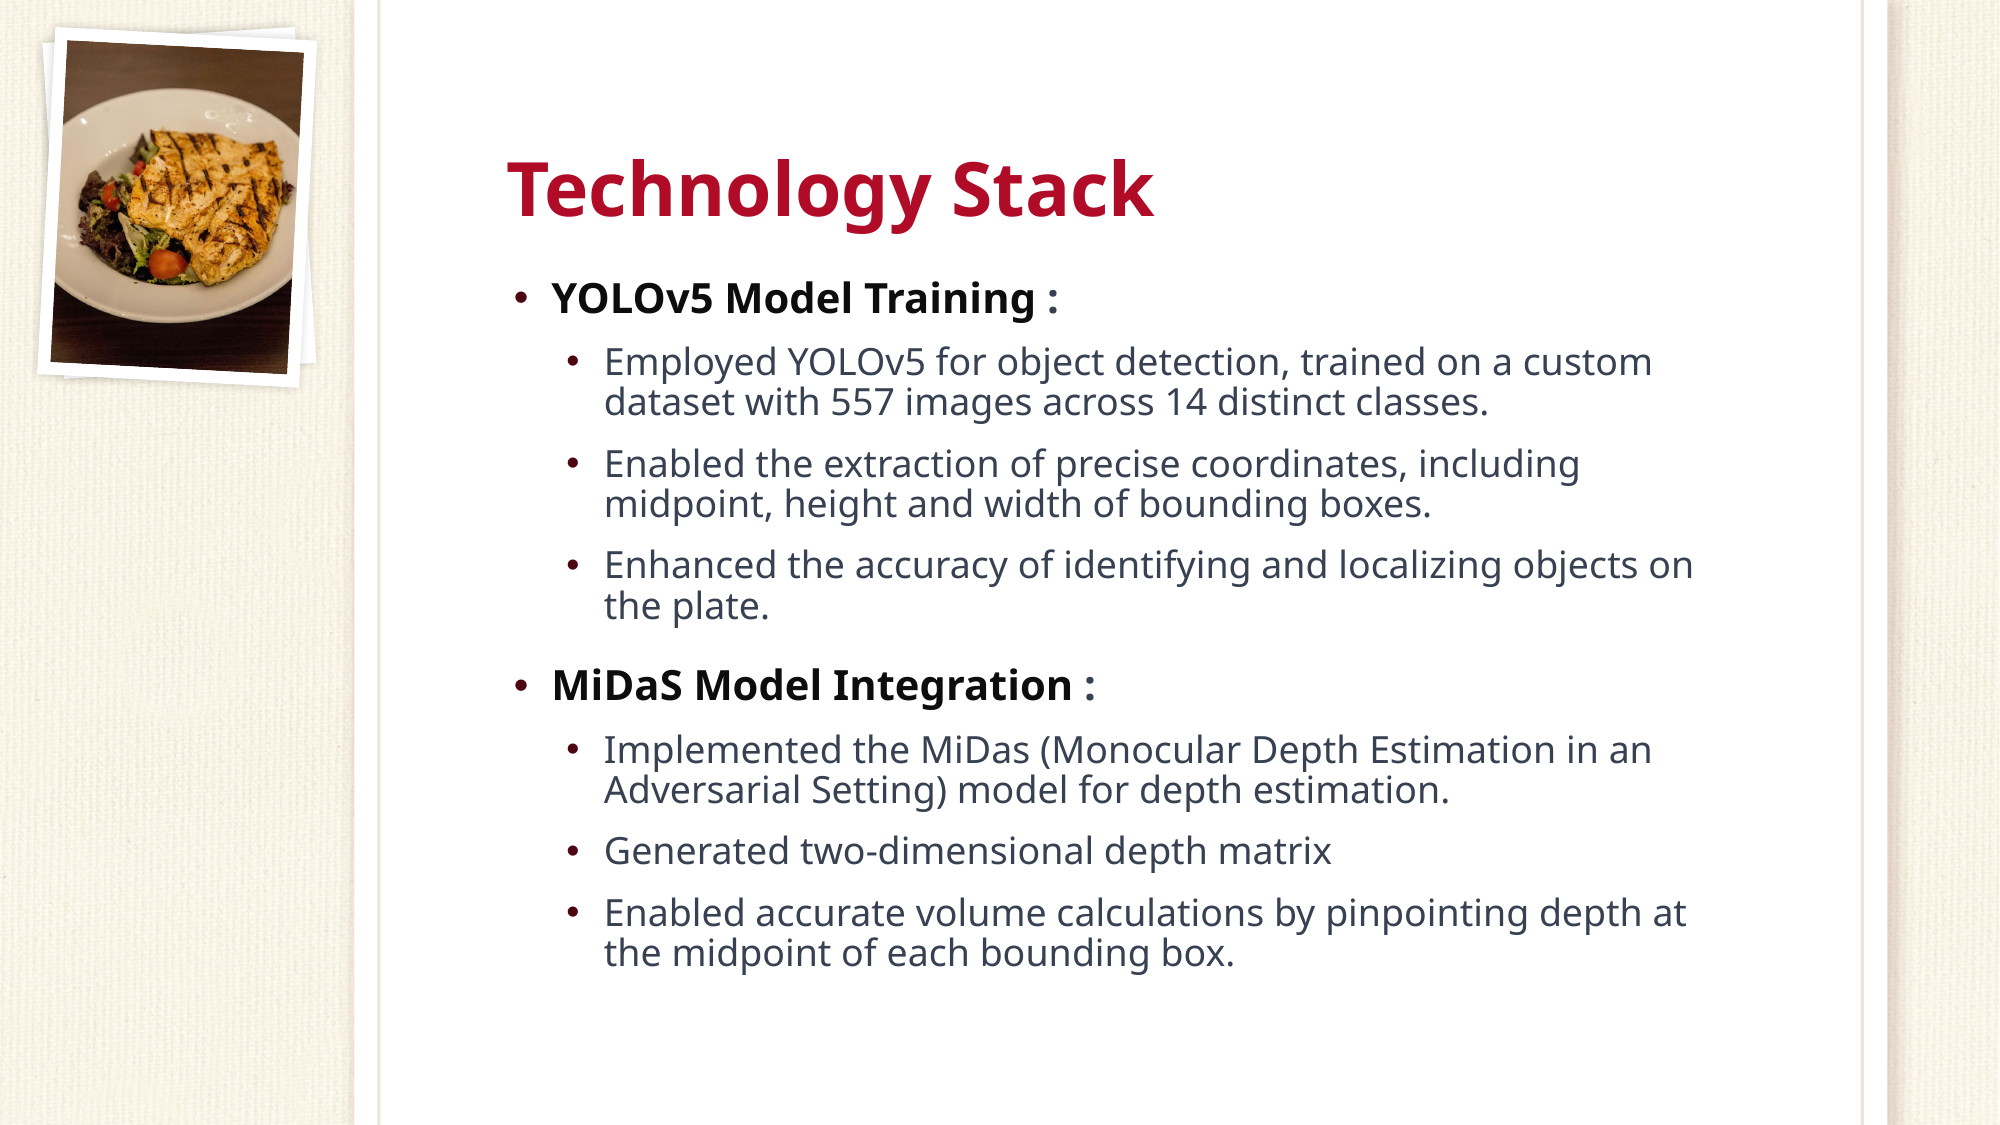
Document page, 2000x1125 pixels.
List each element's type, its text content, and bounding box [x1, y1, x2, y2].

title Technology Stack [491, 52, 1750, 240]
picture [1888, 0, 2000, 1125]
list YOLOv5 Model Training : Employed YOLOv5 for object detection, trained on a custom dataset with 557 images across 14 distinct classes. Enabled the extraction of precise coordinates, including midpoint, height and width of bounding boxes. Enhanced the accuracy of identifying and localizing objects on the plate. MiDaS Model Integration : Implemented the MiDas (Monocular Depth Estimation in an Adversarial Setting) model for depth estimation. Generated two-dimensional depth matrix Enabled accurate volume calculations by pinpointing depth at the midpoint of each bounding box. [491, 269, 1750, 1013]
picture [0, 0, 354, 1125]
